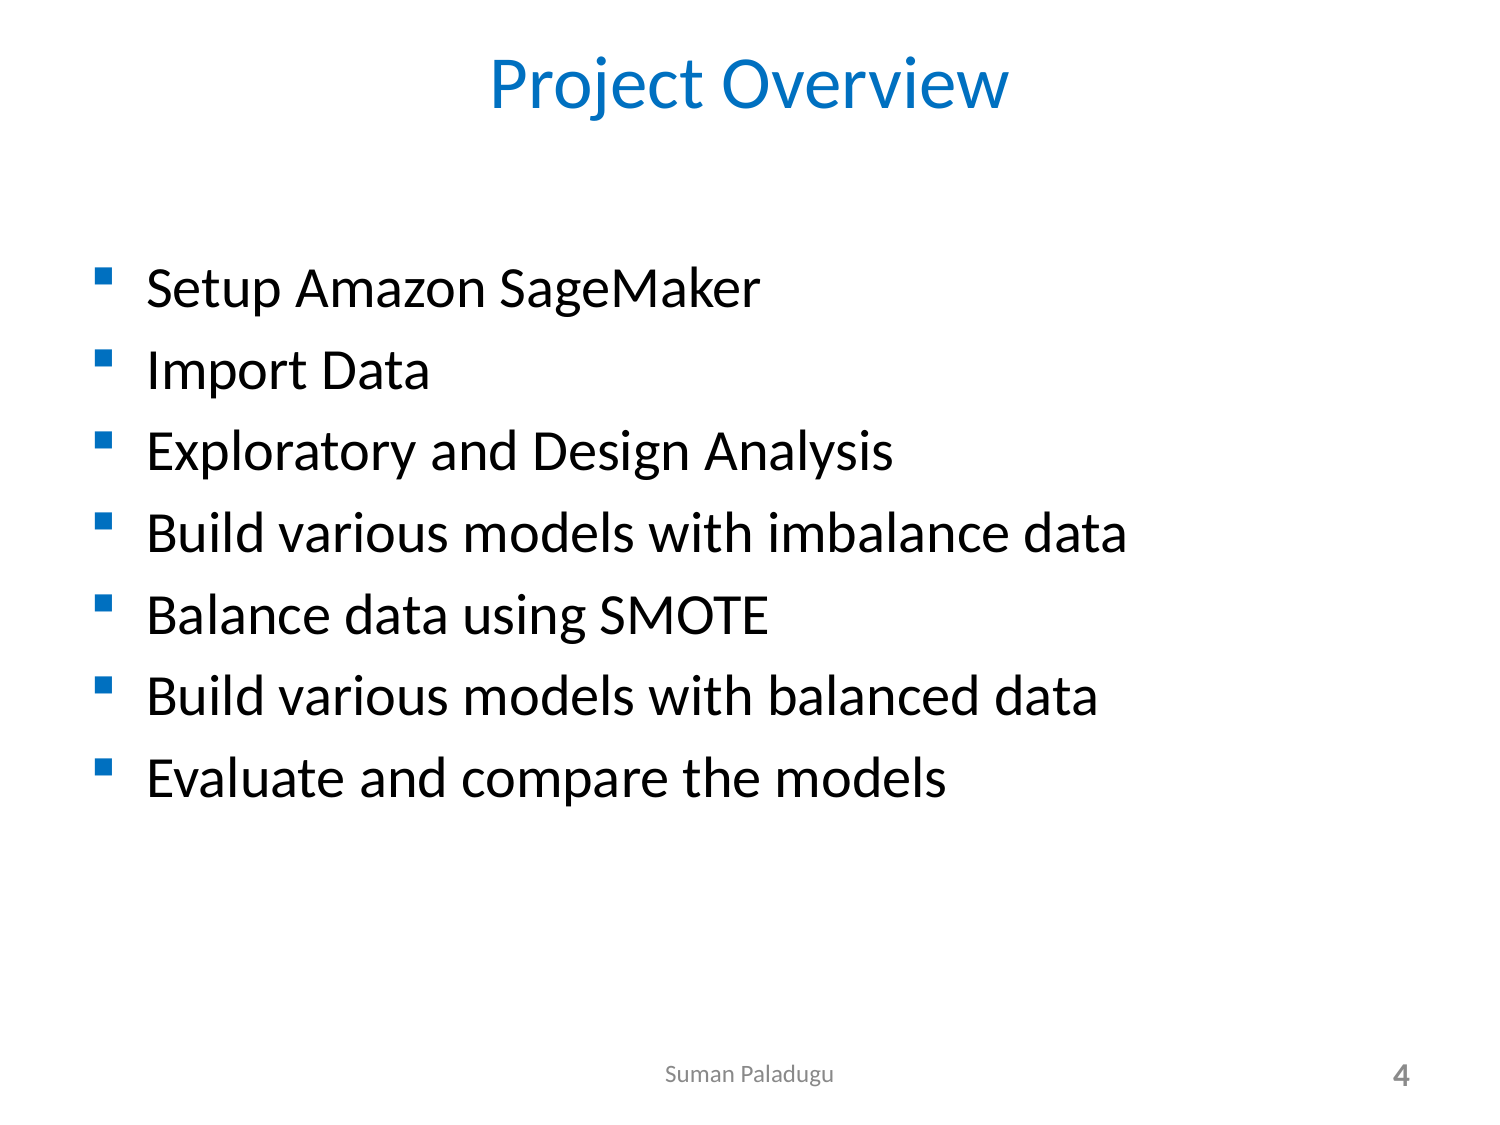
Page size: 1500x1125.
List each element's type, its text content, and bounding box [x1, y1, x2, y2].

list Setup Amazon SageMaker Import Data Exploratory and Design Analysis Build various models with imbalance data Balance data using SMOTE Build various models with balanced data Evaluate and compare the models [75, 149, 1425, 1025]
slide_number 4 [1074, 1042, 1425, 1103]
title Project Overview [75, 19, 1425, 138]
footer Suman Paladugu [512, 1042, 988, 1103]
